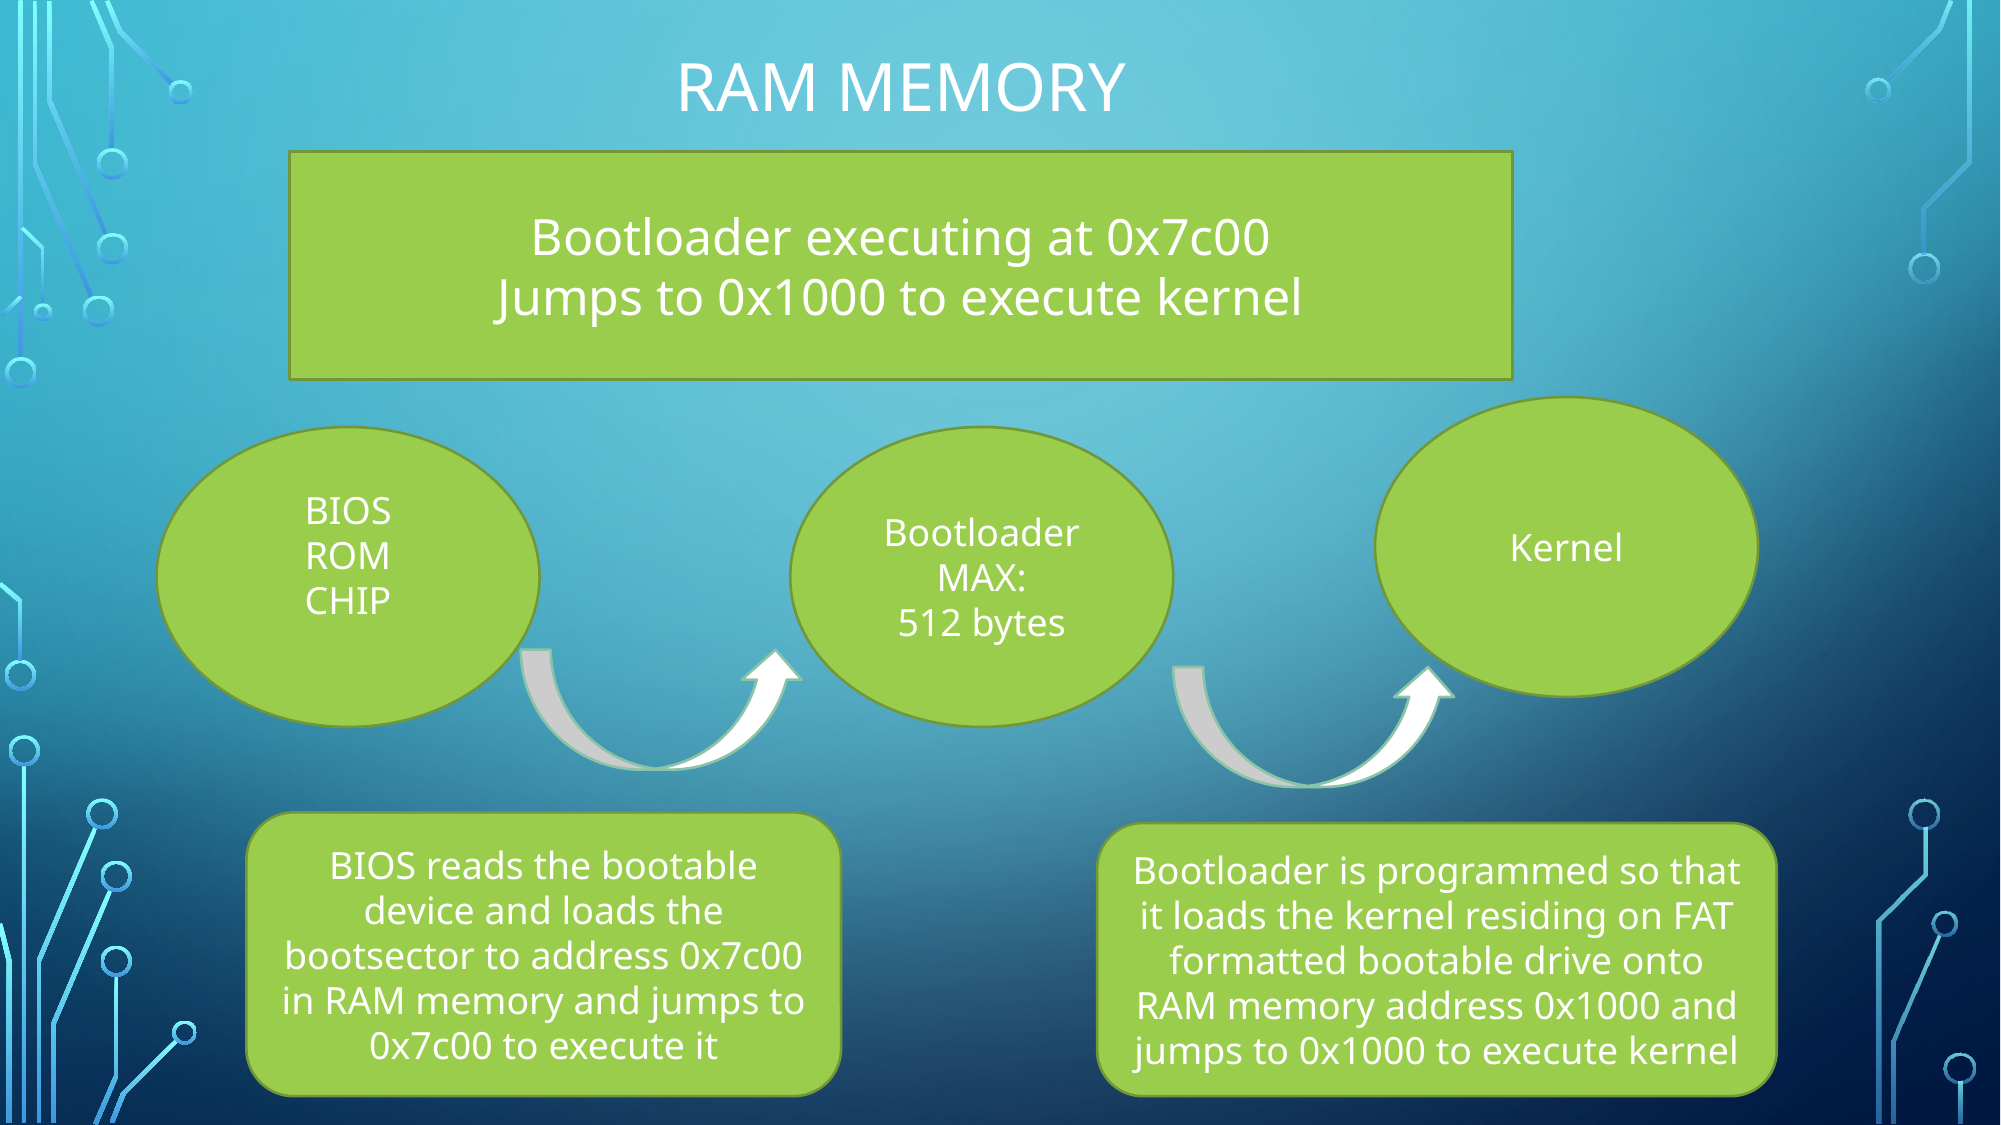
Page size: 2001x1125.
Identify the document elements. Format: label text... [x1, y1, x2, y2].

text_box Kernel [1373, 395, 1760, 699]
text_box Bootloader executing at 0x7c00 Jumps to 0x1000 to execute kernel [288, 150, 1514, 381]
text_box [519, 648, 803, 771]
text_box Bootloader MAX: 512 bytes [788, 425, 1175, 729]
text_box BIOS reads the bootable device and loads the bootsector to address 0x7c00 in RAM memory and jumps to 0x7c00 to execute it [245, 811, 843, 1098]
text_box BIOS ROM CHIP [155, 425, 541, 729]
text_box RAM MEMORY [660, 37, 1142, 133]
text_box [1171, 665, 1456, 789]
text_box Bootloader is programmed so that it loads the kernel residing on FAT formatted bootable drive onto RAM memory address 0x1000 and jumps to 0x1000 to execute kernel [1095, 821, 1779, 1098]
